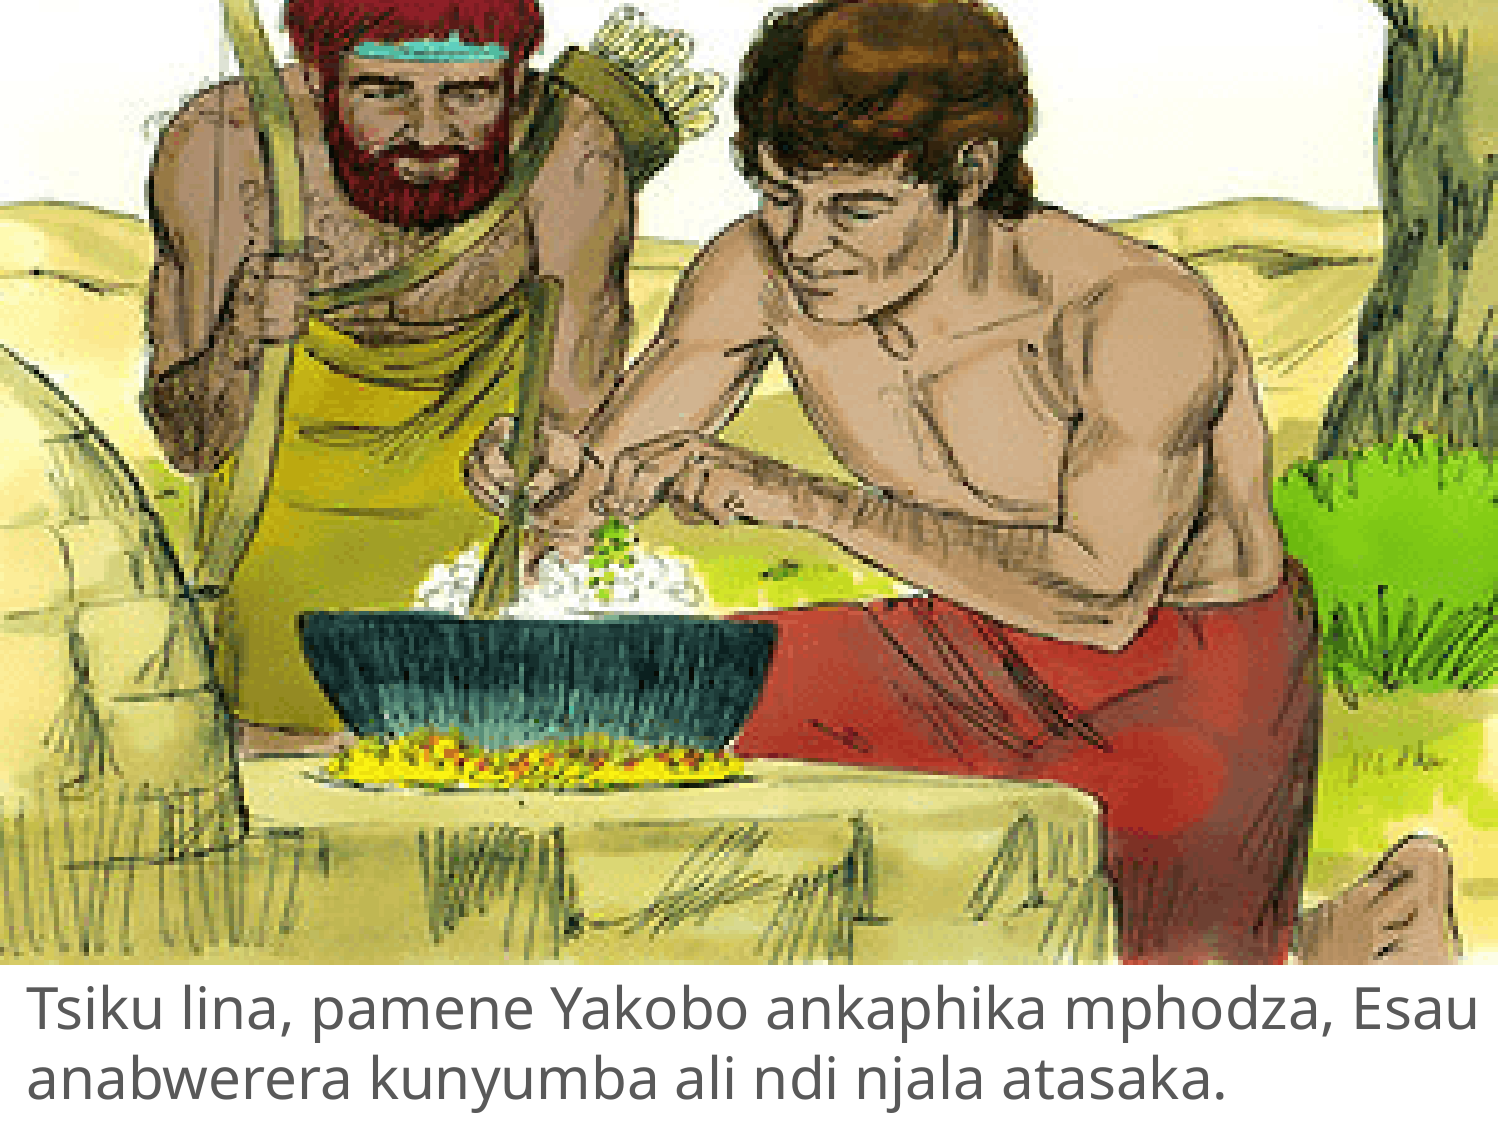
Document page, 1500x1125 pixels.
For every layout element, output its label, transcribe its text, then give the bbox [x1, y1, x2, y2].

picture [0, 0, 1498, 965]
text_box Tsiku lina, pamene Yakobo ankaphika mphodza, Esau anabwerera kunyumba ali ndi njala atasaka. [11, 972, 1498, 1119]
